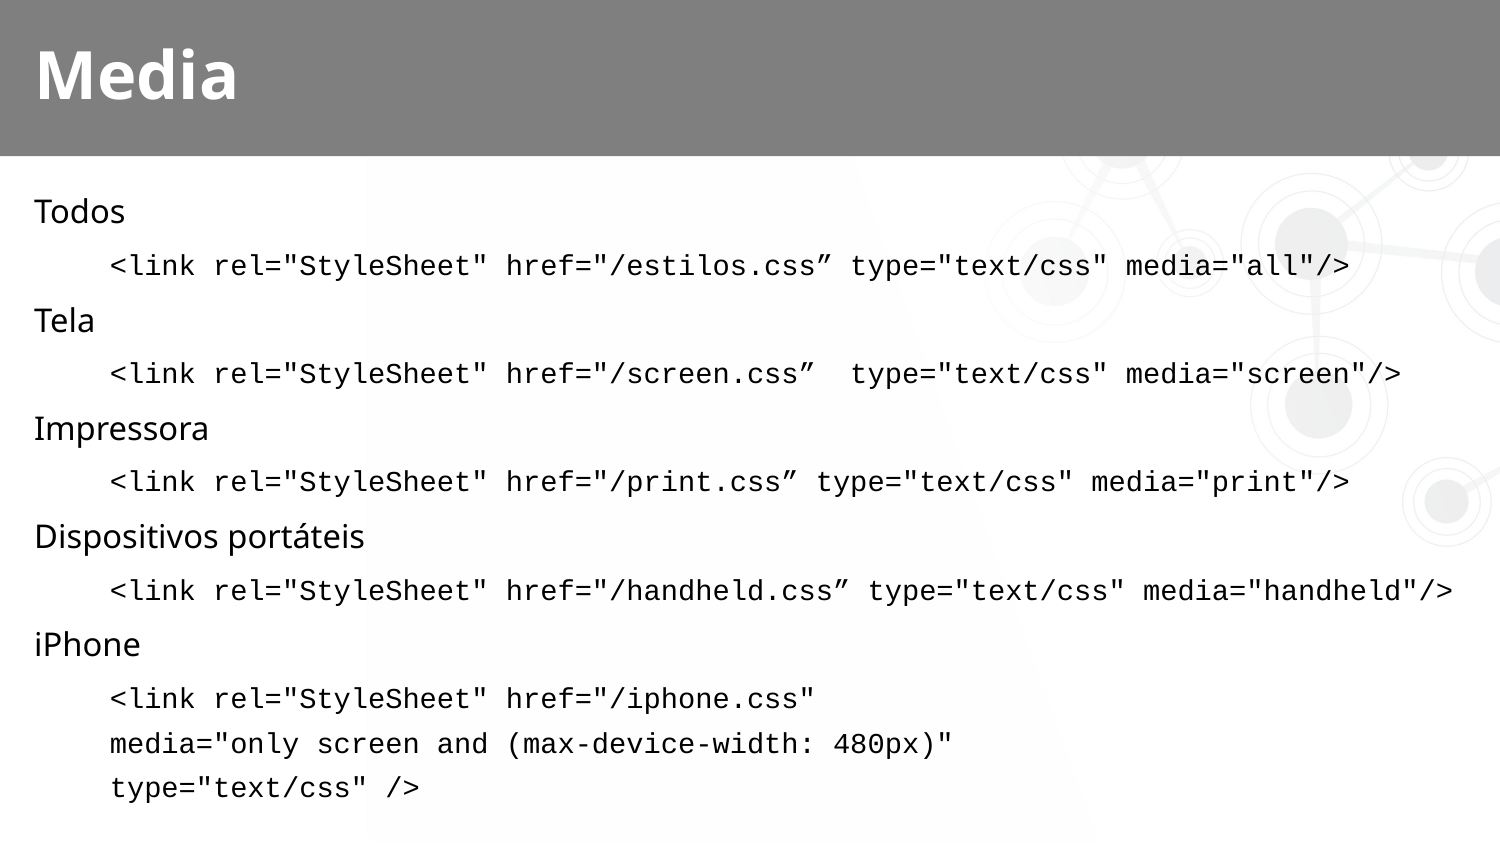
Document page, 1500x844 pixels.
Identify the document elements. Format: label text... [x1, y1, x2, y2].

title Media [19, 2, 1480, 143]
list Todos <link rel="StyleSheet" href="/estilos.css” type="text/css" media="all"/> Tela <link rel="StyleSheet" href="/screen.css” type="text/css" media="screen"/> Impressora <link rel="StyleSheet" href="/print.css” type="text/css" media="print"/> Dispositivos portáteis <link rel="StyleSheet" href="/handheld.css” type="text/css" media="handheld"/> iPhone <link rel="StyleSheet" href="/iphone.css" media="only screen and (max-device-width: 480px)" type="text/css" /> [19, 171, 1480, 824]
picture [0, 157, 1500, 844]
